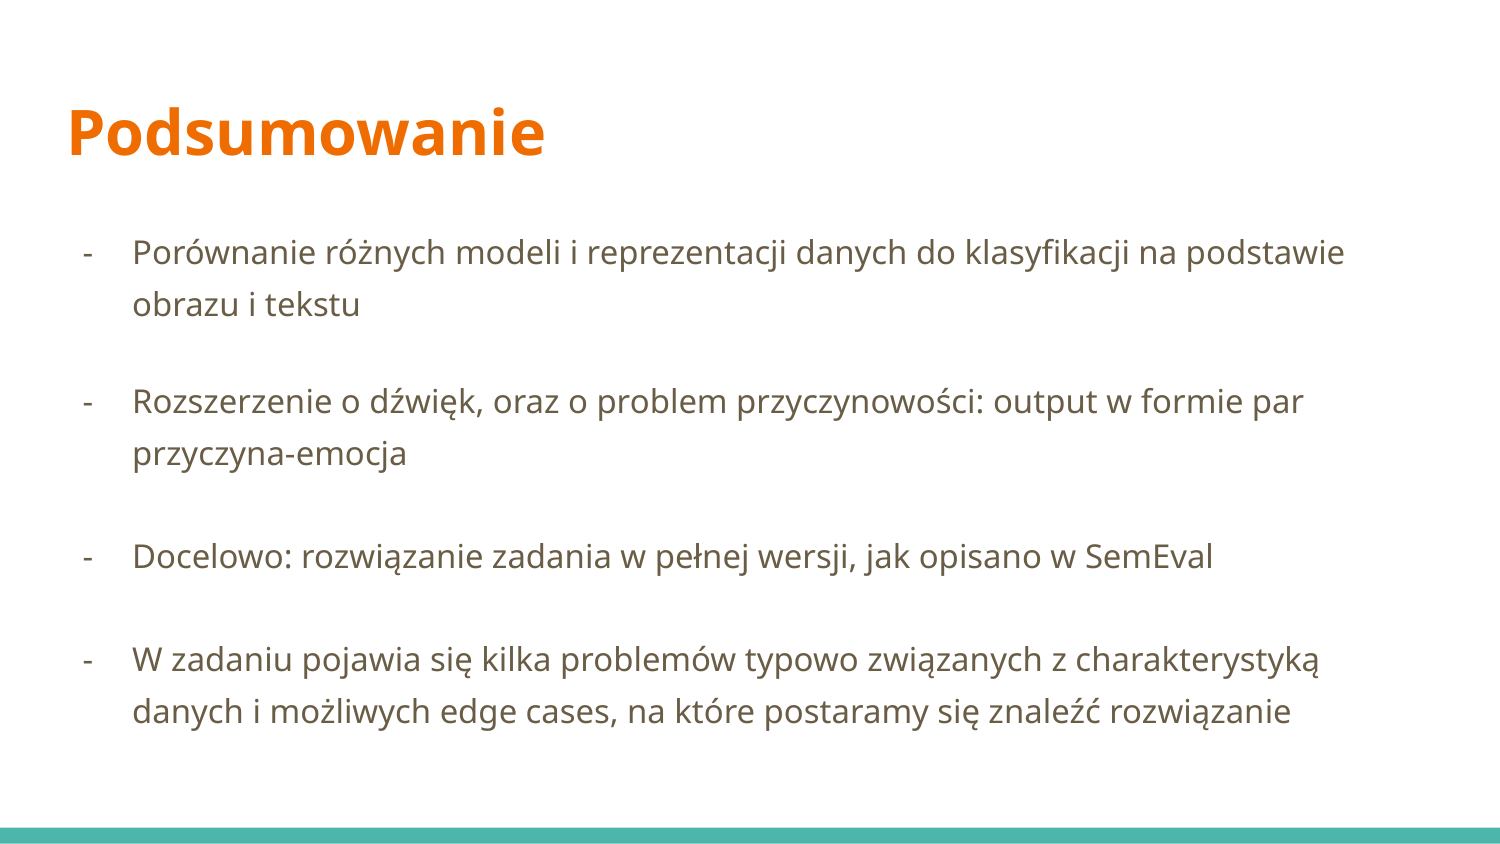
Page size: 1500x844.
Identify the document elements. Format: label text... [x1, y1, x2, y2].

title Podsumowanie [51, 72, 1449, 189]
list Porównanie różnych modeli i reprezentacji danych do klasyfikacji na podstawie obrazu i tekstu Rozszerzenie o dźwięk, oraz o problem przyczynowości: output w formie par przyczyna-emocja Docelowo: rozwiązanie zadania w pełnej wersji, jak opisano w SemEval W zadaniu pojawia się kilka problemów typowo związanych z charakterystyką danych i możliwych edge cases, na które postaramy się znaleźć rozwiązanie [51, 207, 1449, 750]
